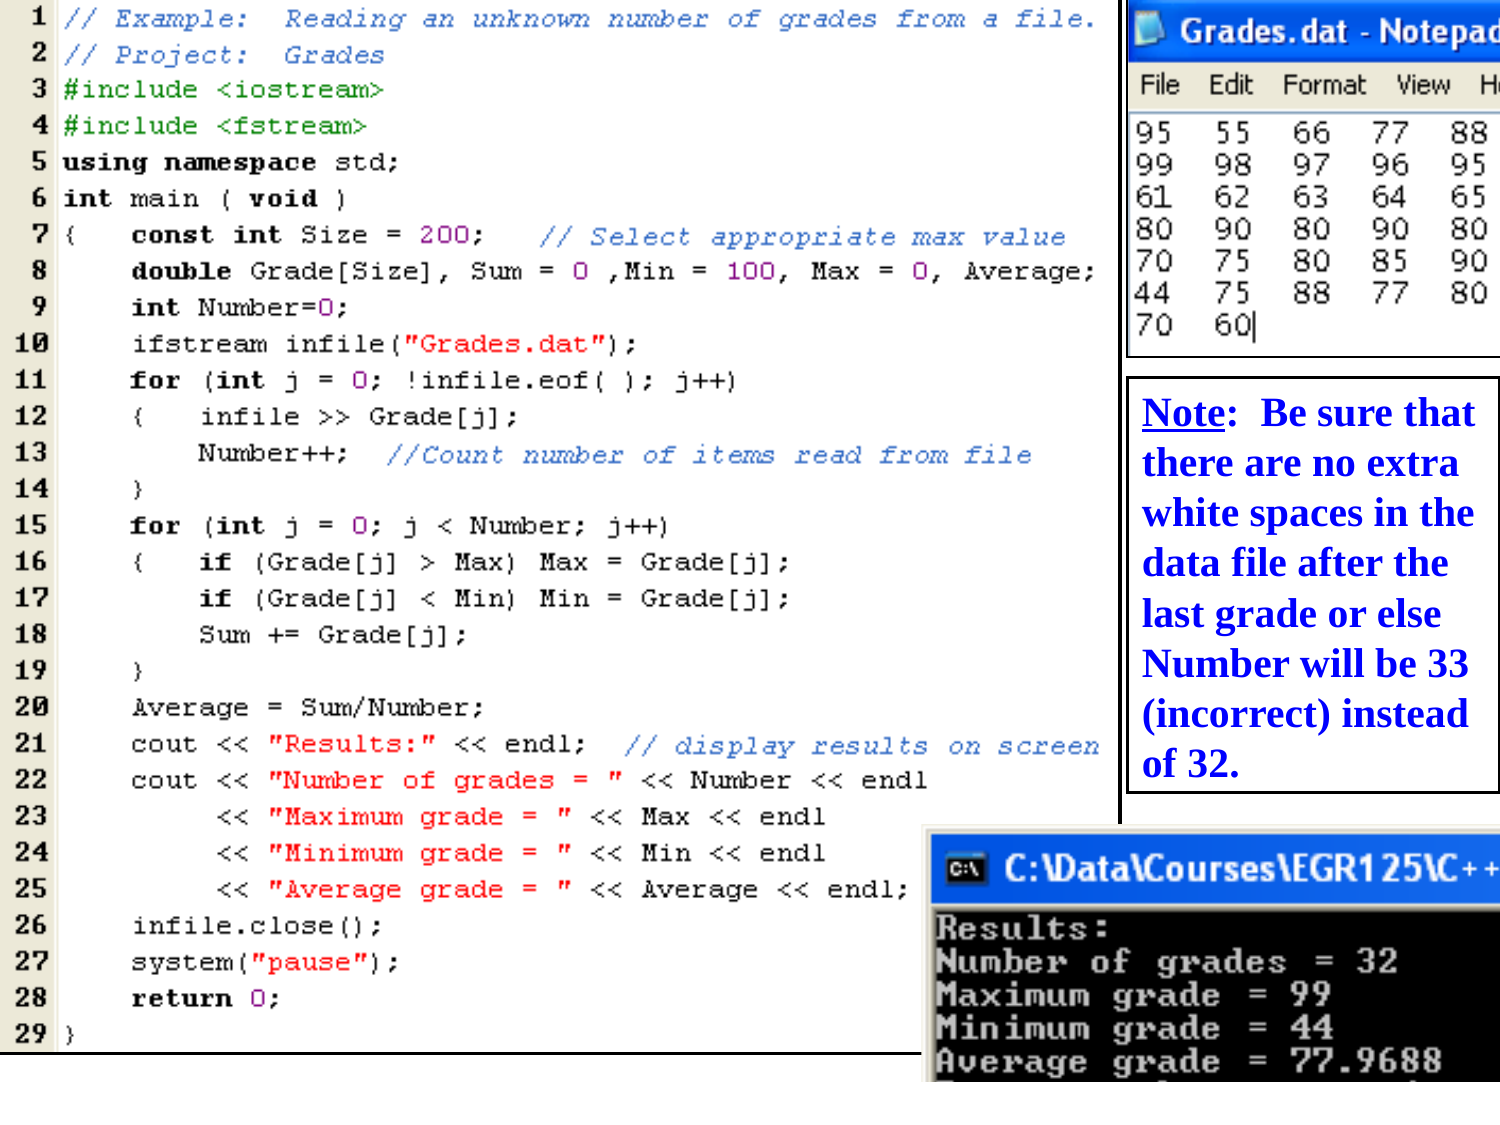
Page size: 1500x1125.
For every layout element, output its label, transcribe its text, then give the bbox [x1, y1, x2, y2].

text_box Note: Be sure that there are no extra white spaces in the data file after the last grade or else Number will be 33 (incorrect) instead of 32. [1127, 377, 1500, 793]
picture [0, 0, 1500, 1083]
picture [1128, 0, 1500, 357]
